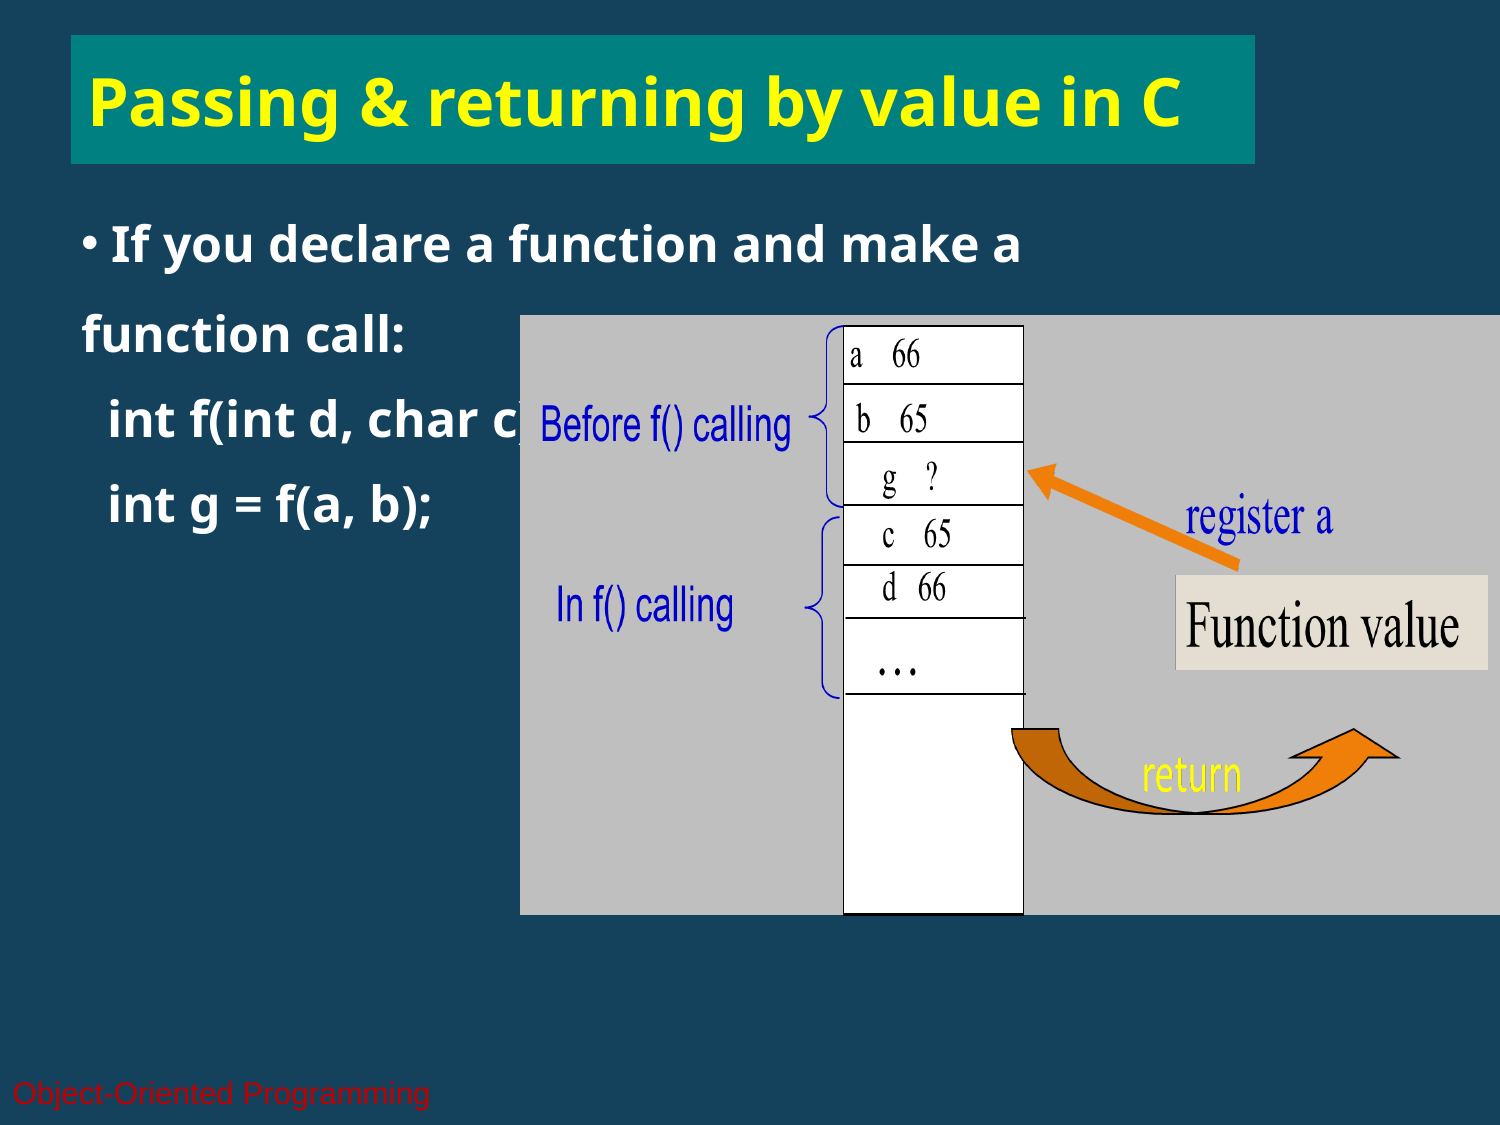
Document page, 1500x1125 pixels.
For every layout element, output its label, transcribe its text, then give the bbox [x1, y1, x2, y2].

footer Object-Oriented Programming [0, 1062, 599, 1122]
text_box If you declare a function and make a function call: int f(int d, char c); int g = f(a, b); [66, 175, 1096, 540]
text_box Passing & returning by value in C [70, 35, 1255, 164]
picture [519, 314, 1500, 916]
